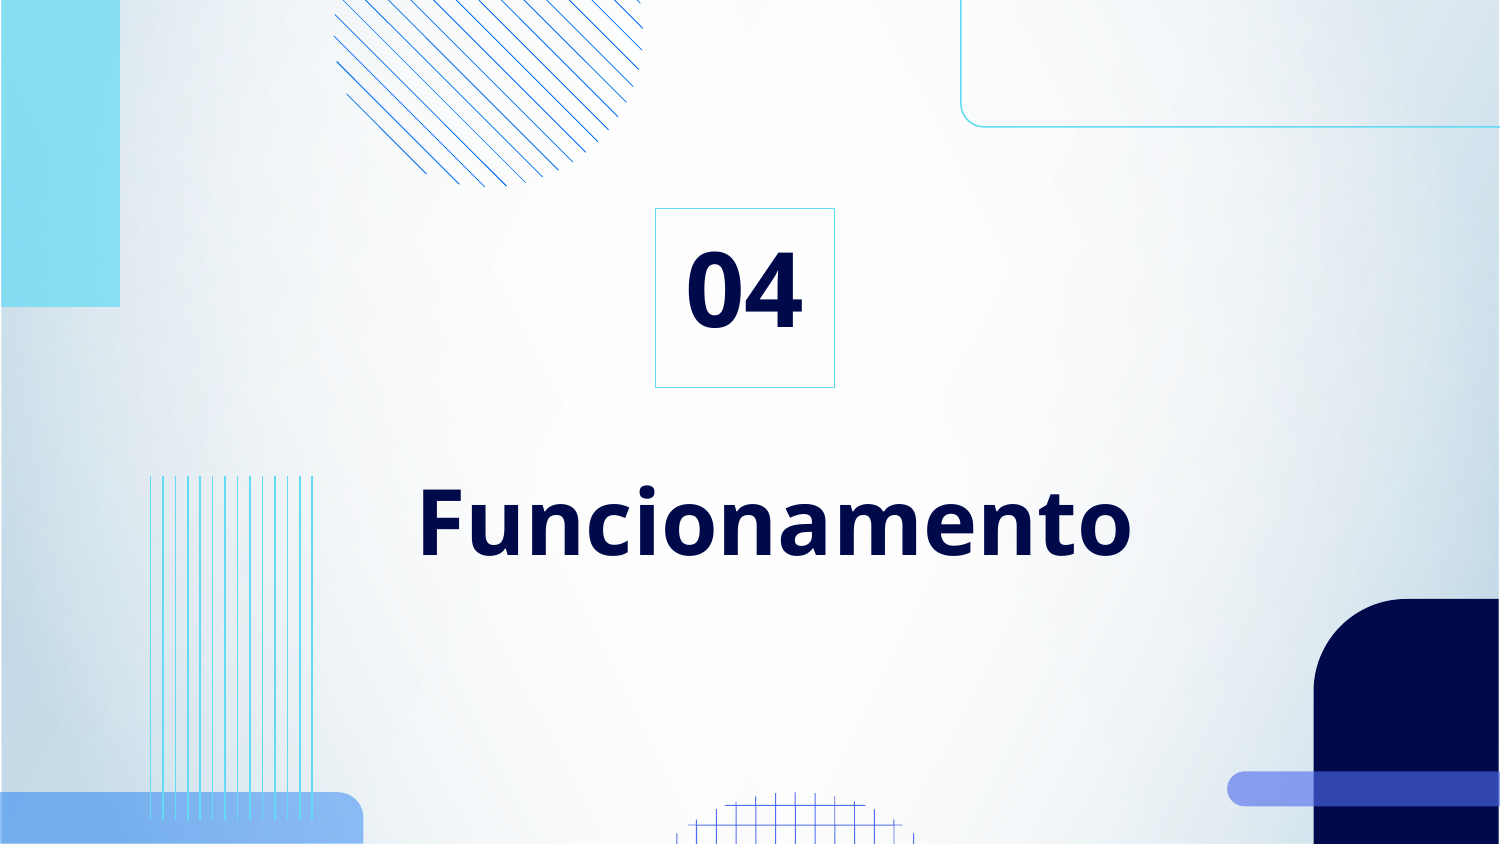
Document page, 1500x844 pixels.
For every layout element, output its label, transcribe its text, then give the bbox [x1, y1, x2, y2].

picture [796, 806, 814, 824]
picture [816, 806, 834, 824]
picture [698, 826, 715, 844]
picture [836, 806, 854, 824]
picture [836, 826, 854, 844]
picture [856, 826, 873, 844]
picture [816, 826, 834, 844]
text_box [960, 0, 1500, 127]
picture [717, 826, 735, 844]
picture [875, 826, 893, 844]
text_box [150, 476, 313, 821]
title 04 [655, 208, 835, 388]
picture [737, 806, 755, 824]
picture [757, 806, 775, 824]
picture [757, 826, 775, 844]
title Funcionamento [368, 387, 1182, 589]
picture [737, 826, 755, 844]
picture [796, 826, 814, 844]
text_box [333, 0, 644, 188]
picture [777, 826, 794, 844]
picture [777, 806, 794, 824]
picture [1, 0, 1499, 844]
